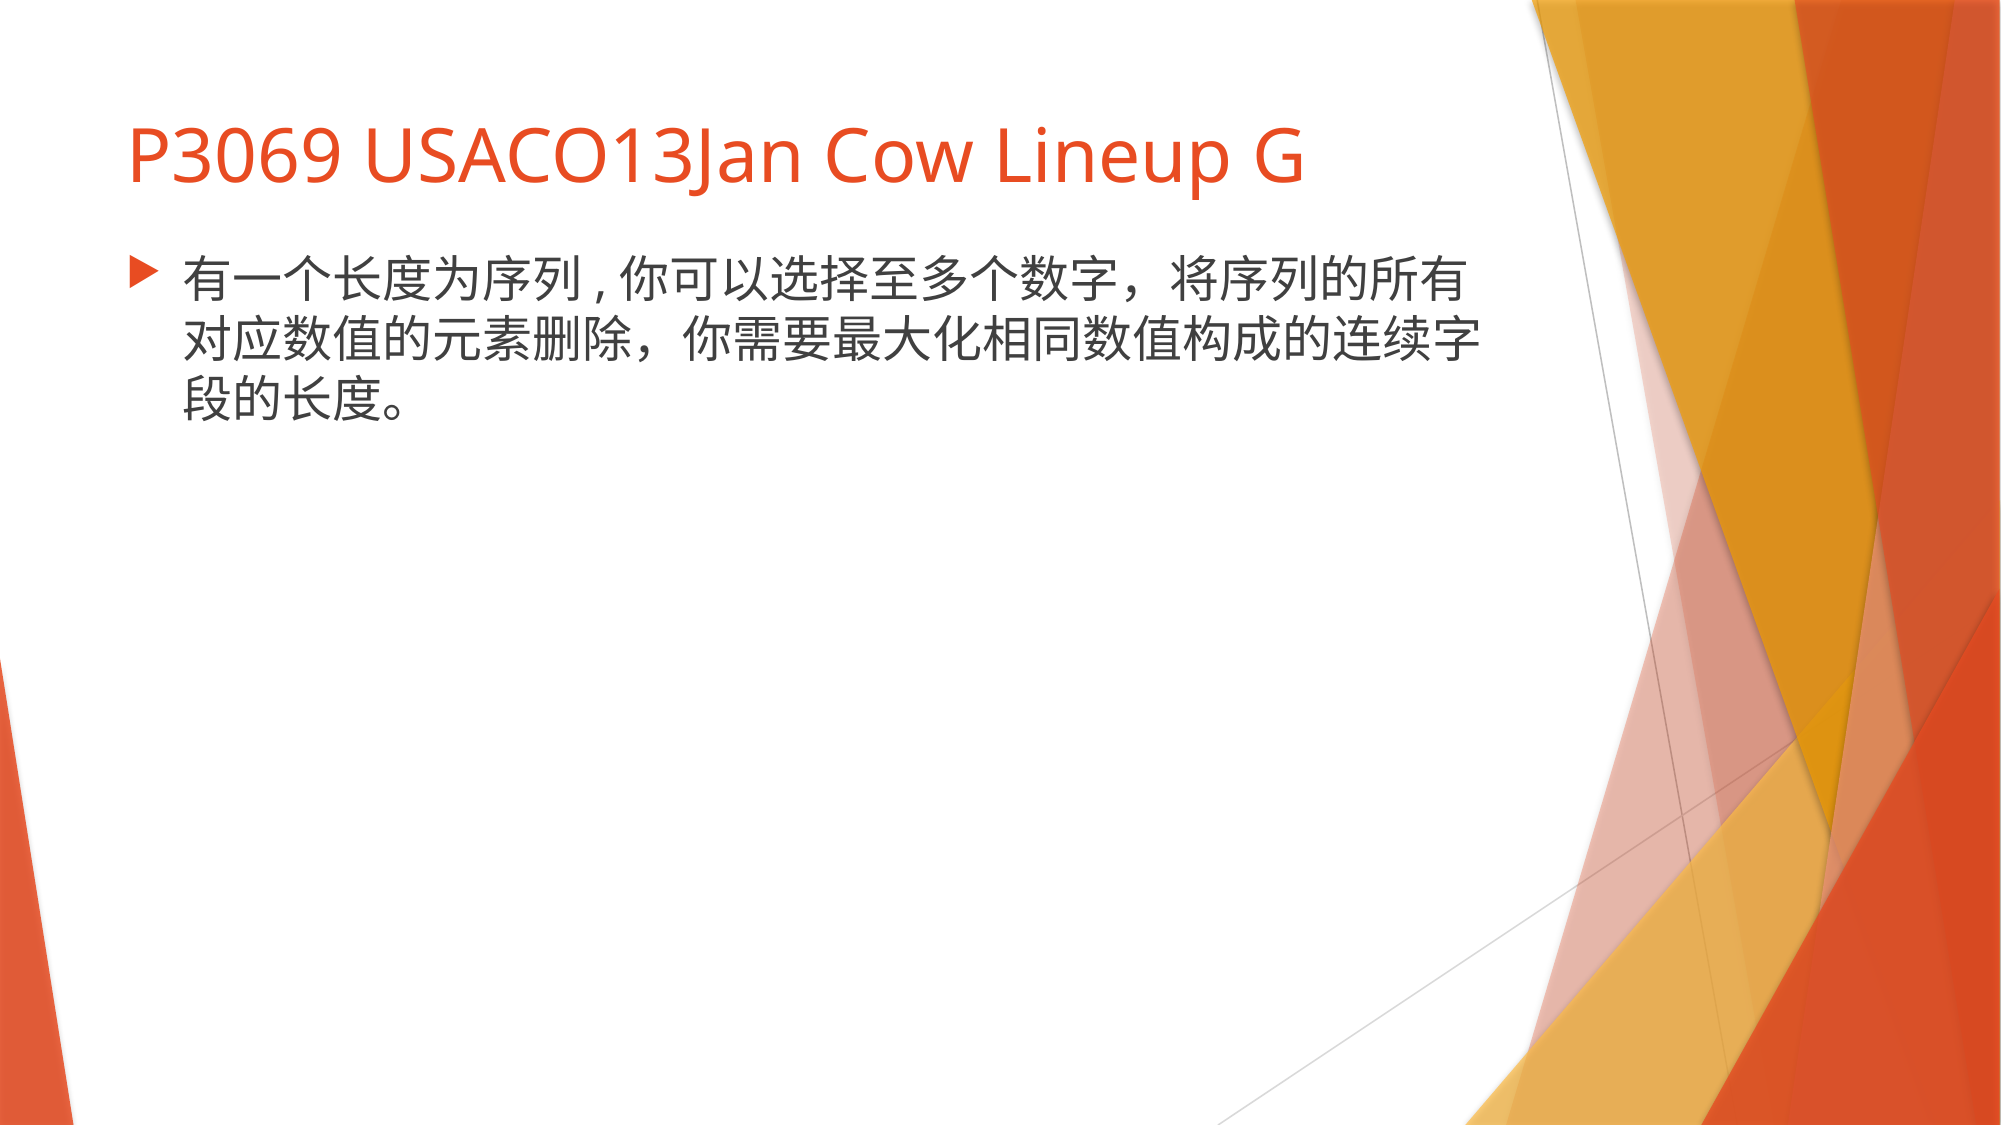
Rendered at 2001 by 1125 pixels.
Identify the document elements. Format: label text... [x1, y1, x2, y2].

title P3069 USACO13Jan Cow Lineup G [111, 99, 1522, 240]
